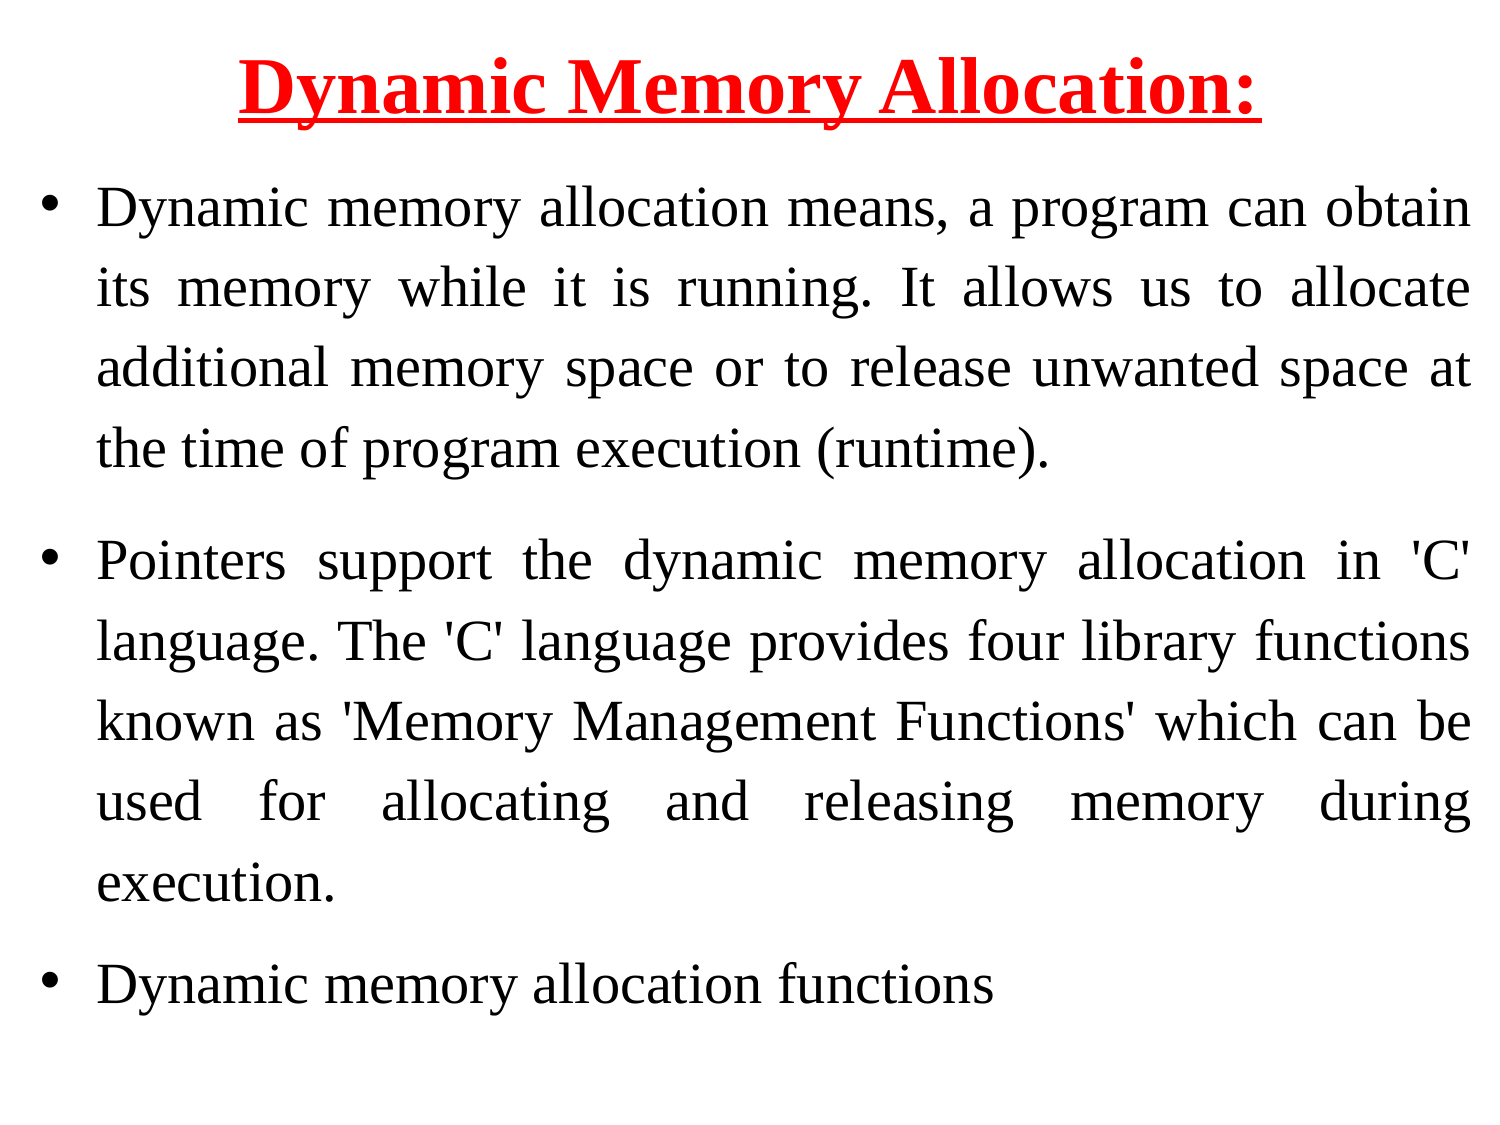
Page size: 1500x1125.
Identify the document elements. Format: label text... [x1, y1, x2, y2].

title Dynamic Memory Allocation: [75, 24, 1425, 138]
list Dynamic memory allocation means, a program can obtain its memory while it is running. It allows us to allocate additional memory space or to release unwanted space at the time of program execution (runtime). Pointers support the dynamic memory allocation in 'C' language. The 'C' language provides four library functions known as 'Memory Management Functions' which can be used for allocating and releasing memory during execution. Dynamic memory allocation functions [24, 149, 1488, 1100]
